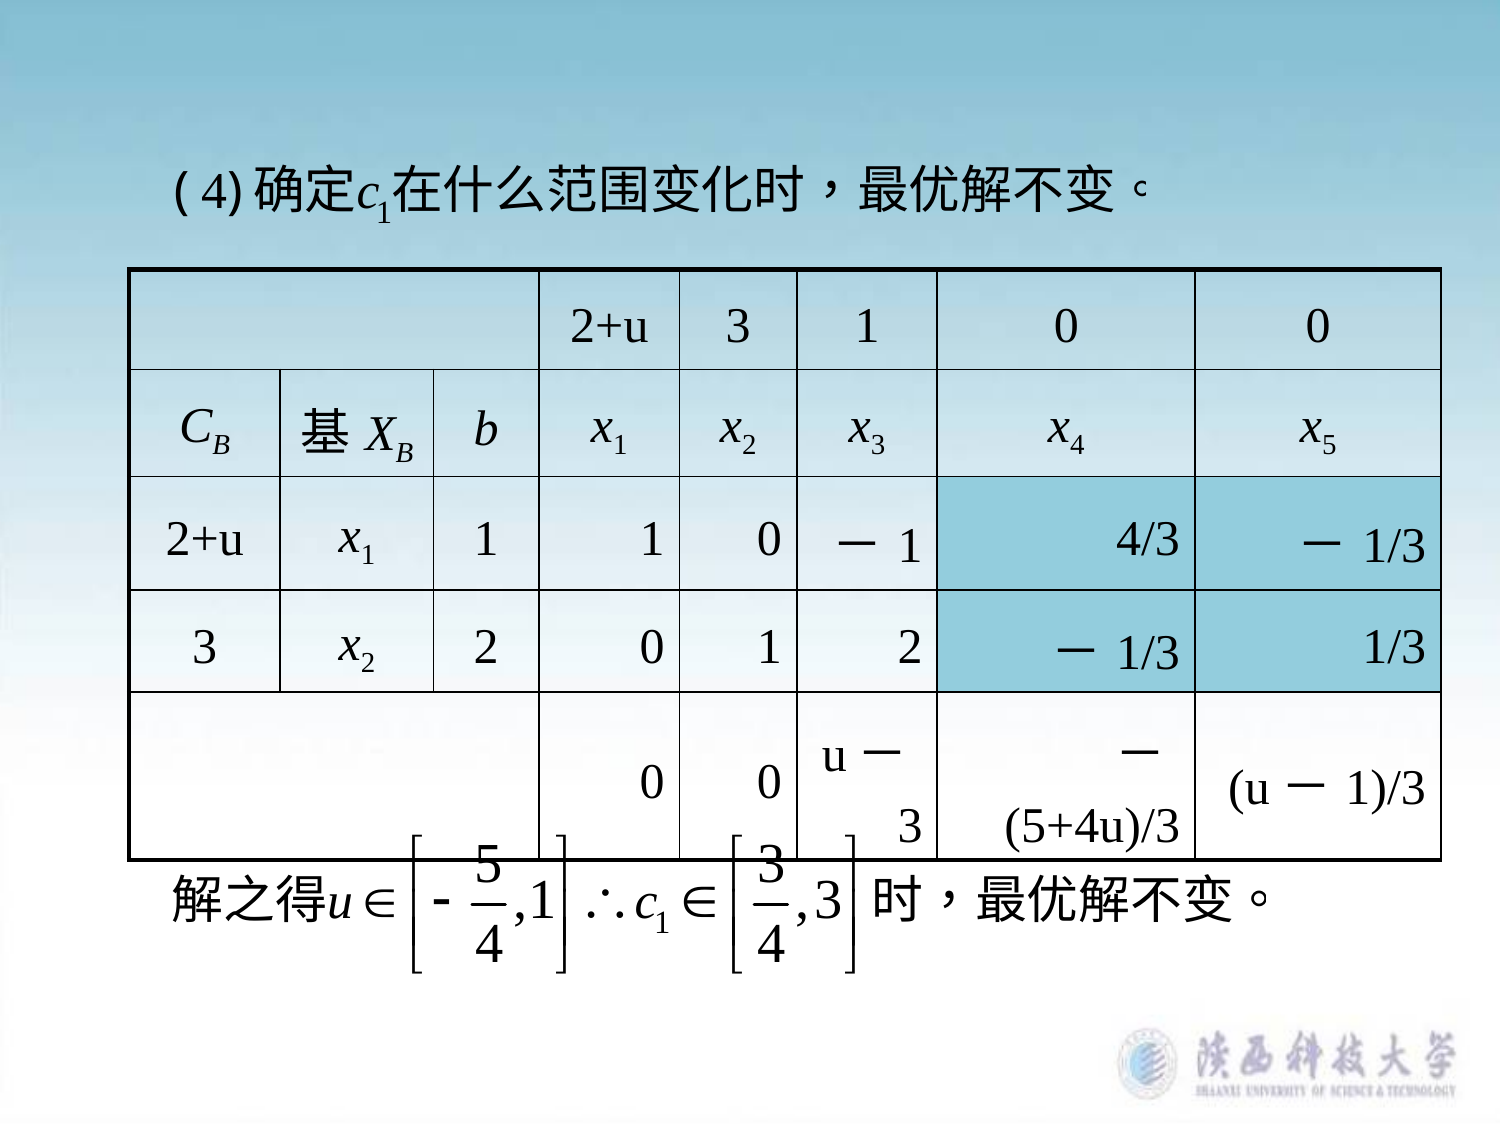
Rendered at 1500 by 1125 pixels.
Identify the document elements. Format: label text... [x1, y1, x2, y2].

table_cell 2 [798, 591, 936, 691]
table_cell 2 [434, 591, 538, 691]
table_cell x1 [540, 370, 679, 476]
table_cell 2+u [131, 477, 279, 589]
table_header 0 [938, 272, 1194, 369]
table_cell 0 [540, 693, 679, 822]
table_header 3 [680, 272, 796, 369]
table_cell 1/3 [1196, 591, 1440, 691]
table_cell u－3 [798, 693, 936, 822]
table_cell －1/3 [1196, 477, 1440, 589]
table_cell 3 [131, 591, 279, 691]
table_cell 0 [680, 693, 796, 822]
table_cell x4 [938, 370, 1194, 476]
table_cell x2 [281, 591, 433, 691]
table_cell b [434, 370, 538, 476]
table_cell [131, 693, 538, 858]
table_header 1 [798, 272, 936, 369]
table_cell x5 [1196, 370, 1440, 476]
table_cell 1 [680, 591, 796, 691]
table_cell (u－1)/3 [1196, 693, 1440, 858]
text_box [175, 152, 1146, 238]
table_cell 4/3 [938, 477, 1194, 589]
table_cell －1 [798, 477, 936, 589]
picture [0, 0, 1500, 1125]
table_cell 1 [434, 477, 538, 589]
table_cell 1 [540, 477, 679, 589]
table_cell －(5+4u)/3 [938, 693, 1194, 822]
table_cell x1 [281, 477, 433, 589]
table_header 0 [1196, 272, 1440, 369]
table_header [131, 272, 538, 369]
table_cell －1/3 [938, 591, 1194, 691]
table_cell x2 [680, 370, 796, 476]
table_cell 0 [680, 477, 796, 589]
table_cell 0 [540, 591, 679, 691]
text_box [163, 824, 1266, 985]
table_cell 基XB [281, 370, 433, 476]
table_cell CB [131, 370, 279, 476]
table_cell x3 [798, 370, 936, 476]
table_header 2+u [540, 272, 679, 369]
